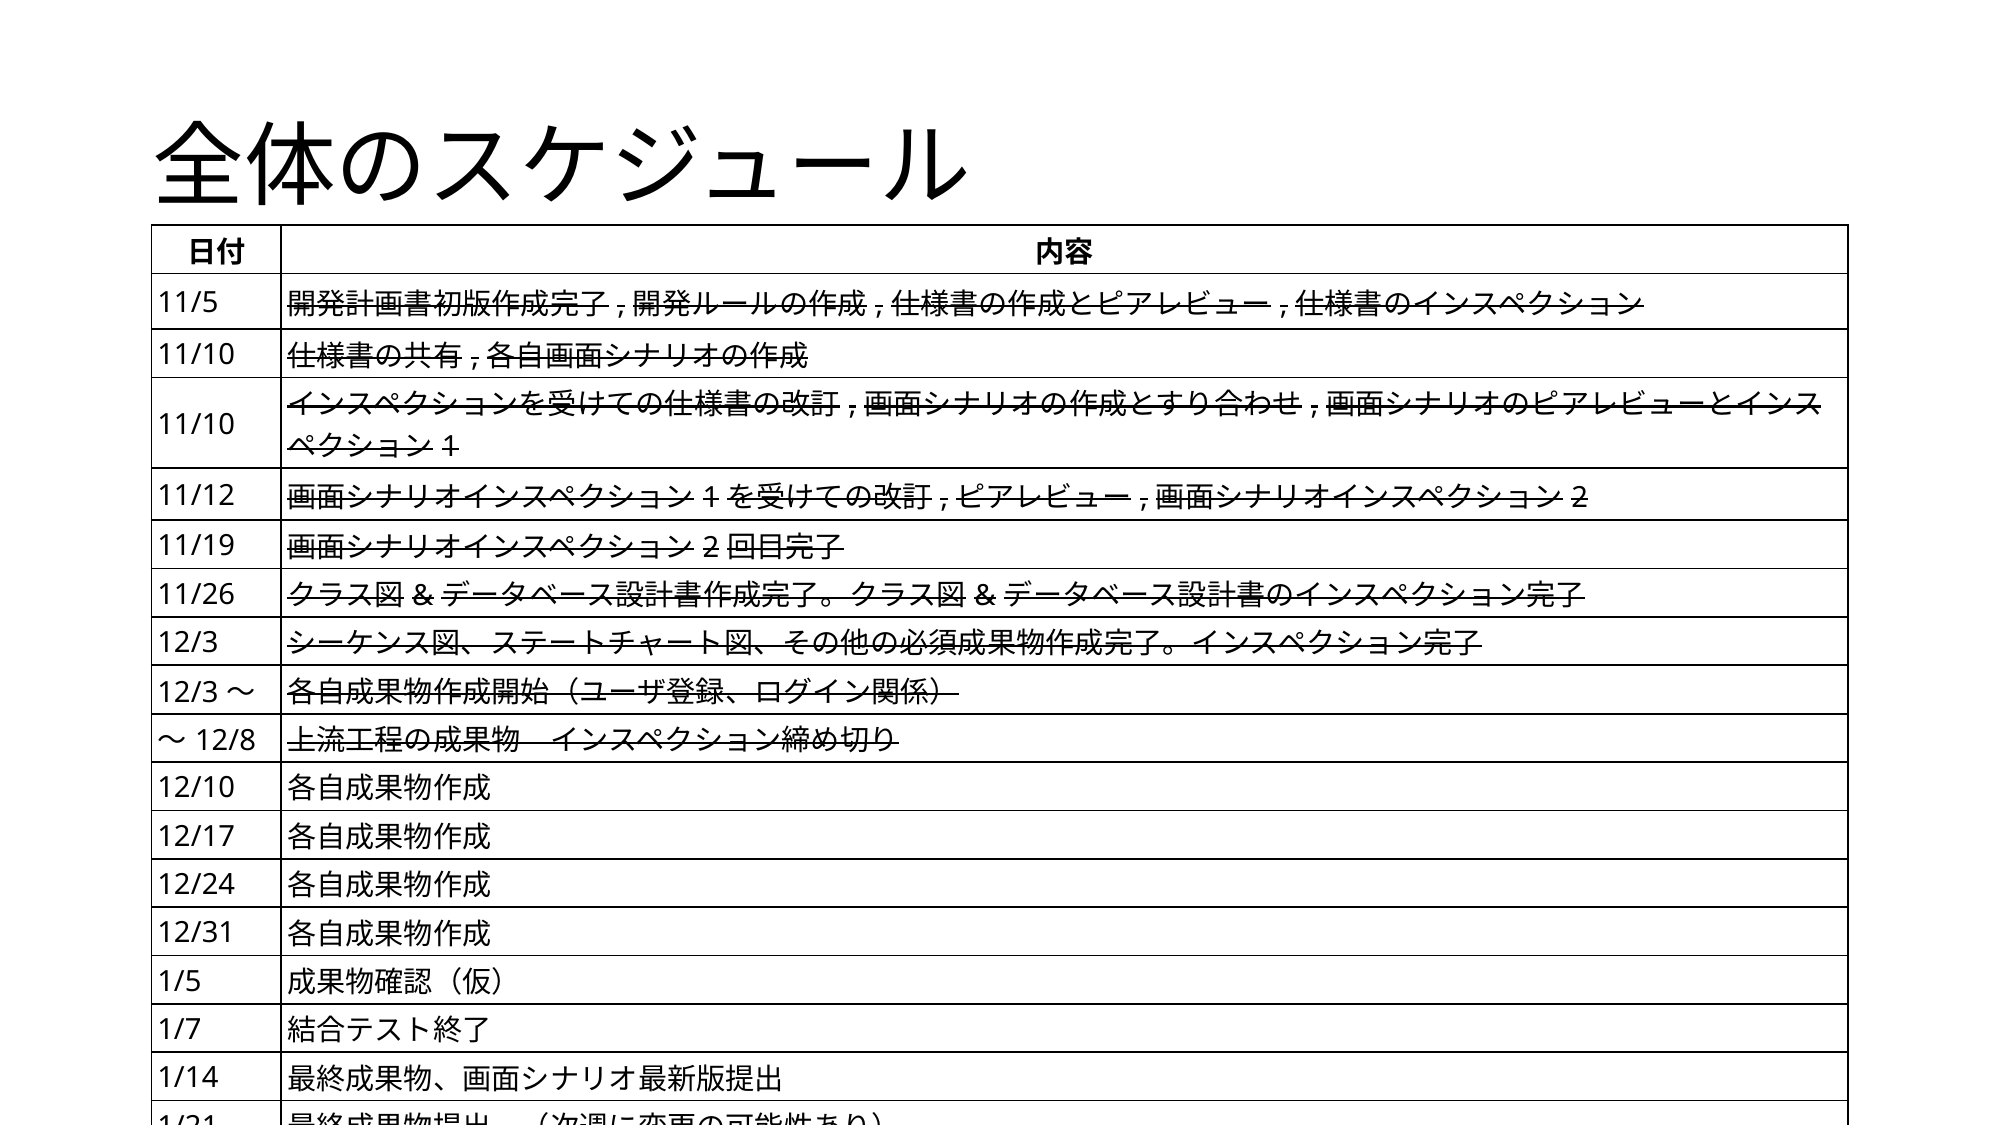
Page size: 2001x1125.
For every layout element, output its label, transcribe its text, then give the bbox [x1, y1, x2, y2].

table_cell 各自成果物作成 [282, 811, 1847, 858]
table_cell インスペクションを受けての仕様書の改訂,画面シナリオの作成とすり合わせ,画面シナリオのピアレビューとインスペクション1 [282, 378, 1847, 467]
table_cell 上流工程の成果物 インスペクション締め切り [282, 715, 1847, 761]
table_cell 12/3 [152, 618, 280, 664]
table_cell 12/17 [152, 811, 280, 858]
table_cell ～12/8 [152, 715, 280, 761]
table_cell 成果物確認（仮） [282, 956, 1847, 1003]
table_cell 各自成果物作成 [282, 908, 1847, 955]
table_cell 12/24 [152, 860, 280, 906]
table_header 内容 [282, 226, 1847, 273]
table_cell 結合テスト終了 [282, 1005, 1847, 1051]
table_cell 12/10 [152, 763, 280, 810]
table_cell 各自成果物作成開始（ユーザ登録、ログイン関係） [282, 666, 1847, 713]
table_cell 12/31 [152, 908, 280, 955]
table_cell 11/10 [152, 378, 280, 467]
title 全体のスケジュール [137, 59, 1863, 278]
table_cell 11/19 [152, 521, 280, 568]
table_cell 11/5 [152, 274, 280, 328]
table_cell 各自成果物作成 [282, 860, 1847, 906]
table_cell 画面シナリオインスペクション1を受けての改訂,ピアレビュー,画面シナリオインスペクション2 [282, 469, 1847, 519]
table_header 日付 [152, 226, 280, 273]
table_cell 1/21 [152, 1101, 280, 1125]
table_cell 画面シナリオインスペクション2回目完了 [282, 521, 1847, 568]
table_cell 1/5 [152, 956, 280, 1003]
table_cell 仕様書の共有,各自画面シナリオの作成 [282, 330, 1847, 377]
table_cell 11/26 [152, 569, 280, 616]
table_cell 最終成果物、画面シナリオ最新版提出 [282, 1053, 1847, 1100]
table_cell シーケンス図、ステートチャート図、その他の必須成果物作成完了。インスペクション完了 [282, 618, 1847, 664]
table_cell 1/7 [152, 1005, 280, 1051]
table_cell 11/12 [152, 469, 280, 519]
table_cell 11/10 [152, 330, 280, 377]
table_cell 1/14 [152, 1053, 280, 1100]
table_cell 12/3～ [152, 666, 280, 713]
table_cell 最終成果物提出 （次週に変更の可能性あり） [282, 1101, 1847, 1125]
table_cell 各自成果物作成 [282, 763, 1847, 810]
table_cell 開発計画書初版作成完了,開発ルールの作成,仕様書の作成とピアレビュー,仕様書のインスペクション [282, 274, 1847, 328]
table_cell クラス図&データベース設計書作成完了。クラス図&データベース設計書のインスペクション完了 [282, 569, 1847, 616]
